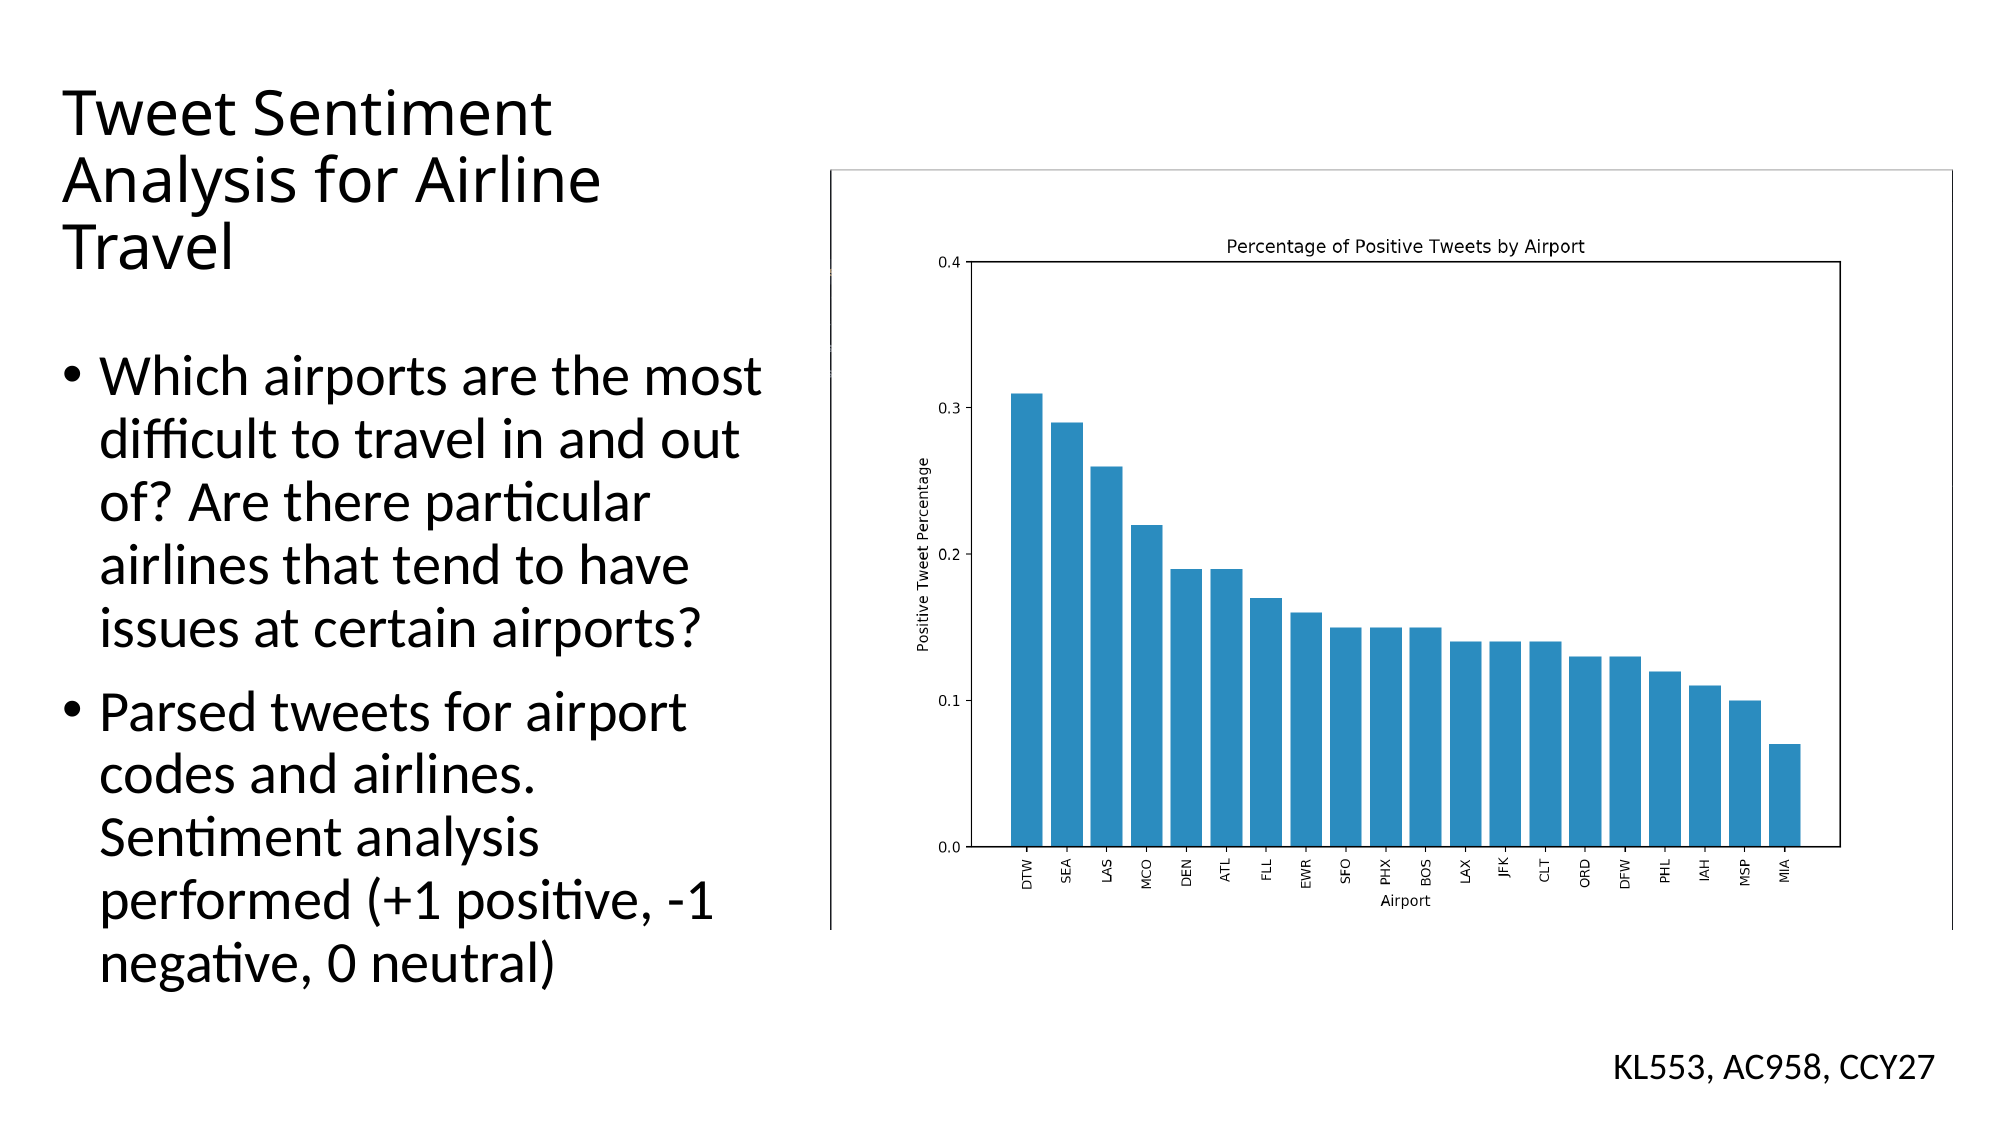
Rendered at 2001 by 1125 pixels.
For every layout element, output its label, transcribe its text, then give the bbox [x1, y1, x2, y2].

picture [830, 169, 1953, 930]
title Tweet Sentiment Analysis for Airline Travel [47, 73, 788, 291]
text_box KL553, AC958, CCY27 [1598, 1034, 1951, 1095]
list Which airports are the most difficult to travel in and out of? Are there particular airlines that tend to have issues at certain airports? Parsed tweets for airport codes and airlines. Sentiment analysis performed (+1 positive, -1 negative, 0 neutral) [47, 337, 788, 1052]
